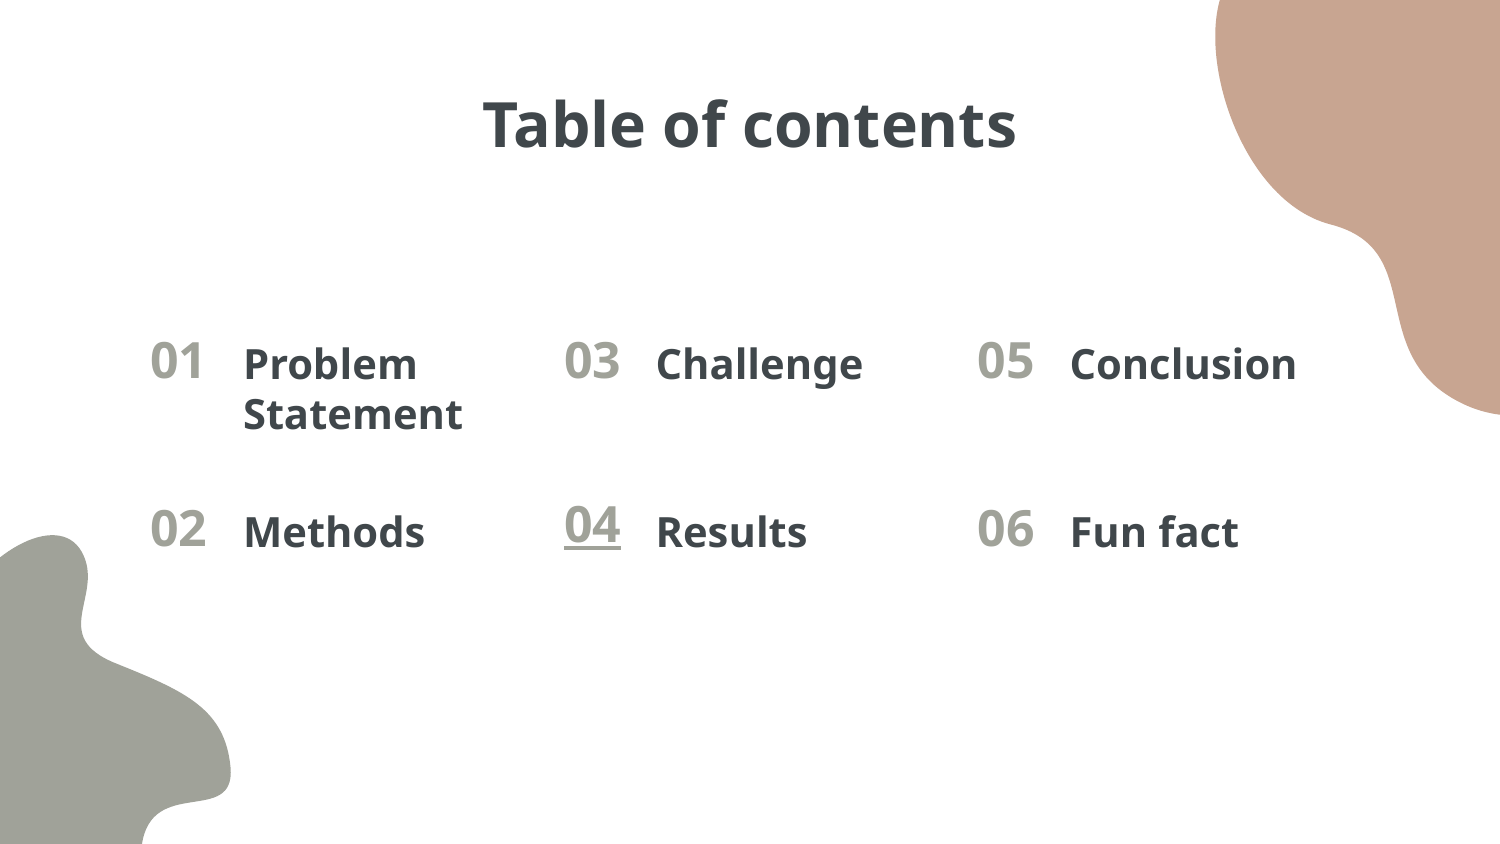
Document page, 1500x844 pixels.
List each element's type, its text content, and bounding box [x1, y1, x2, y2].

title 05 [957, 322, 1056, 391]
subtitle Challenge [640, 322, 957, 398]
subtitle Conclusion [1054, 322, 1370, 398]
title 04 [543, 490, 642, 559]
subtitle Fun fact [1054, 490, 1370, 566]
title Table of contents [116, 85, 1383, 175]
title 06 [957, 490, 1056, 559]
title 01 [129, 322, 228, 391]
subtitle Results [640, 490, 957, 566]
title 03 [543, 322, 642, 391]
subtitle Problem Statement [228, 322, 544, 398]
subtitle Methods [228, 490, 544, 566]
title 02 [129, 490, 228, 559]
